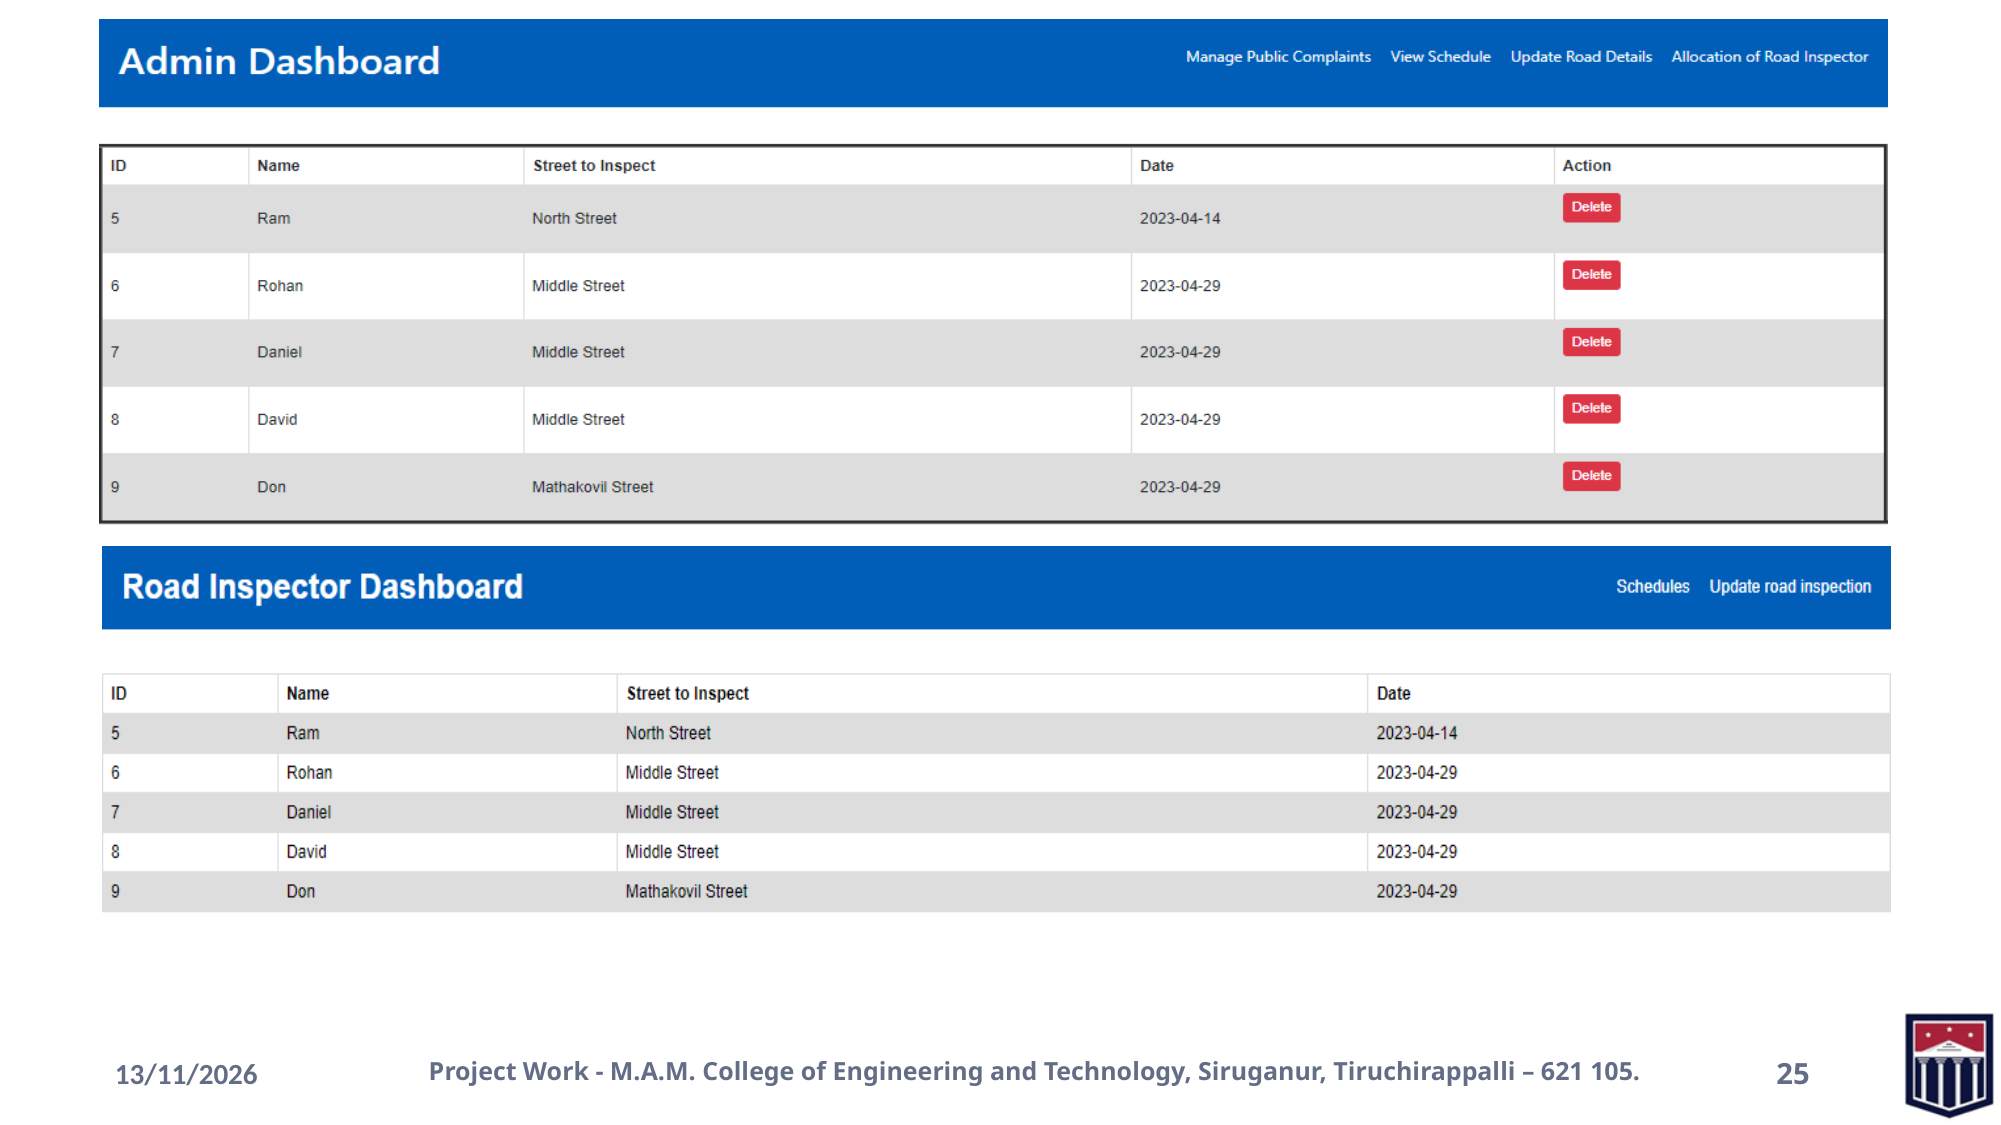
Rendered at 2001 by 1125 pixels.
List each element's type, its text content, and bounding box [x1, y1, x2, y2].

picture [1899, 1002, 2000, 1125]
picture [99, 19, 1891, 1037]
footer Project Work - M.A.M. College of Engineering and Technology, Siruganur, Tiruchirappalli – 621 105. [395, 1047, 1675, 1103]
slide_number 25 [1725, 1047, 1825, 1106]
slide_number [99, 1042, 275, 1103]
